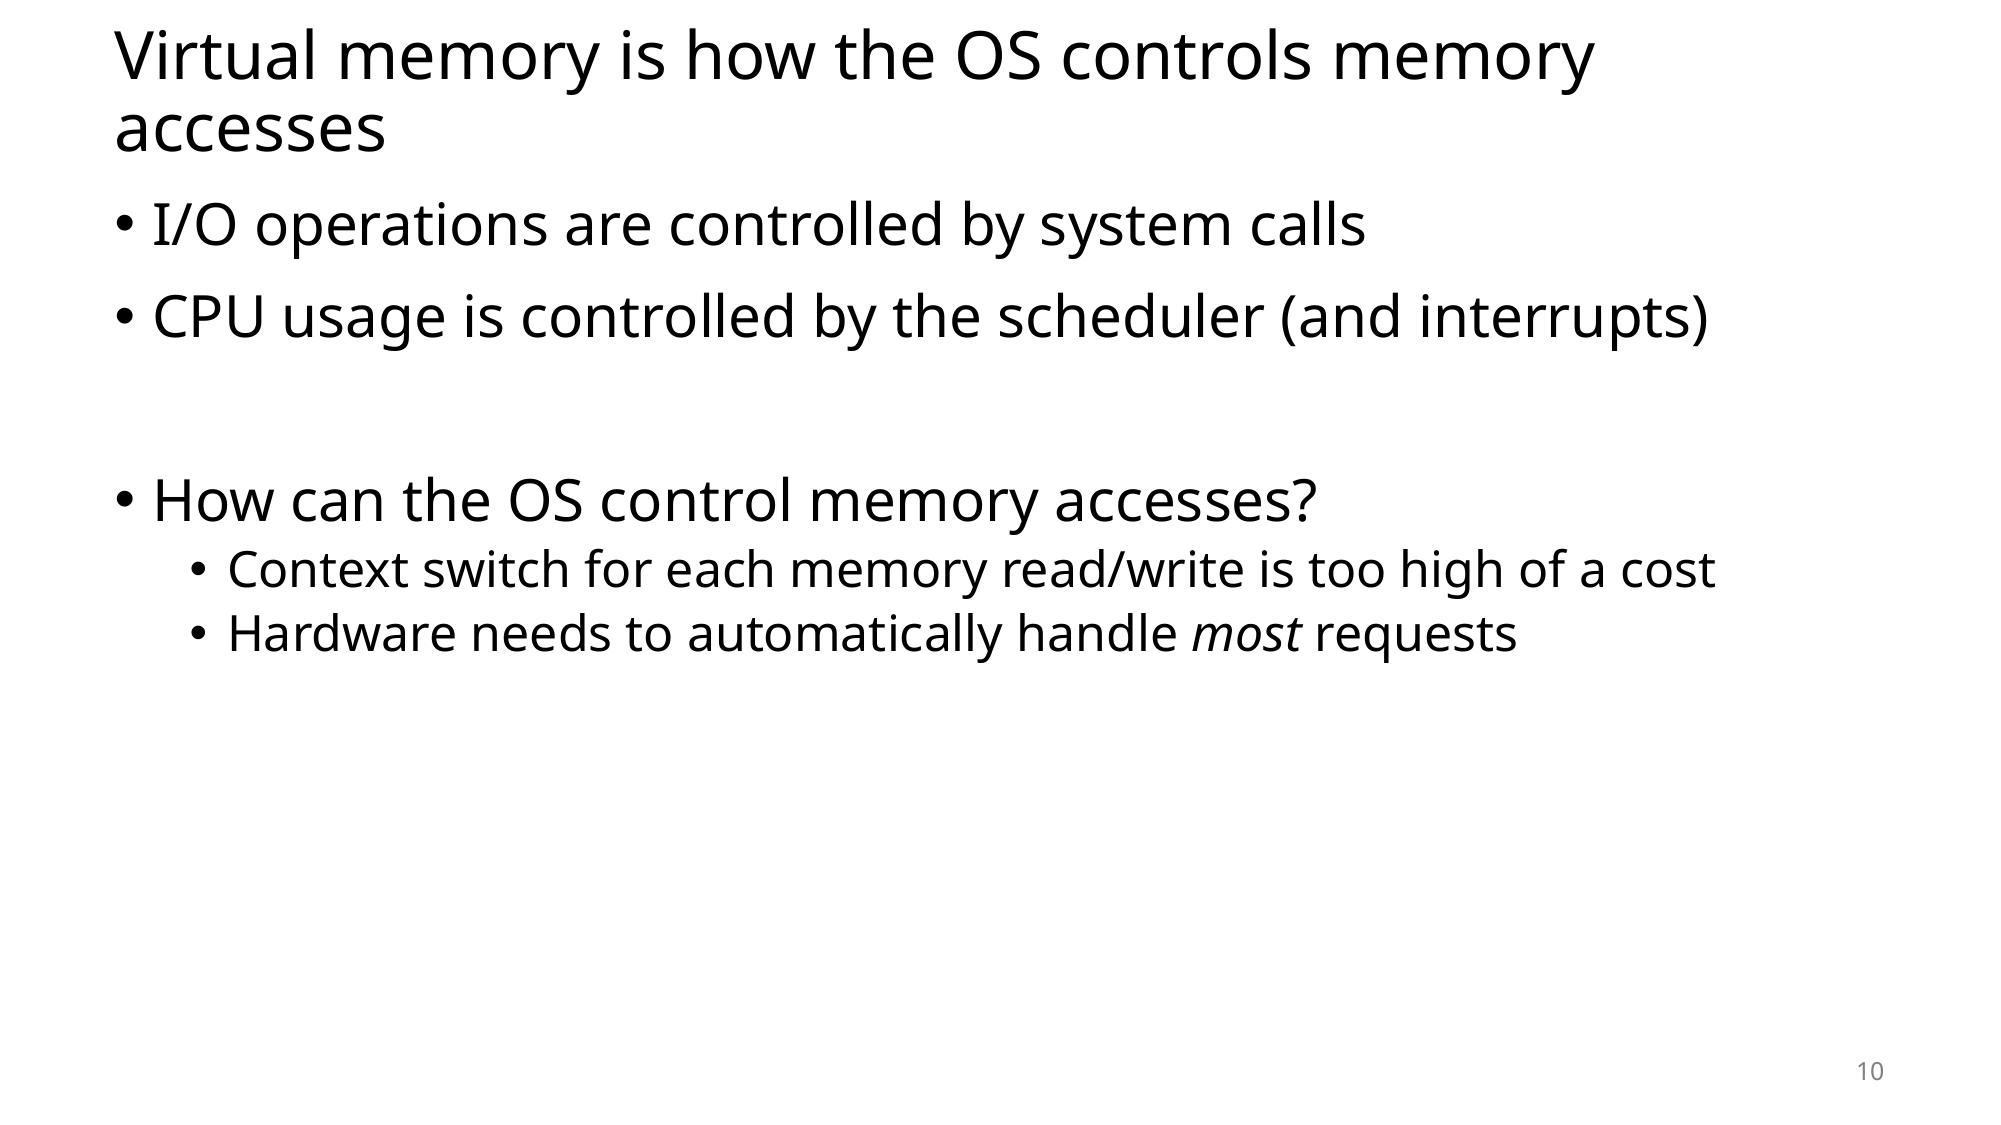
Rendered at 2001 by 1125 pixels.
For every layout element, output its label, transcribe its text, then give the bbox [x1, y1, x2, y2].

list I/O operations are controlled by system calls CPU usage is controlled by the scheduler (and interrupts) How can the OS control memory accesses? Context switch for each memory read/write is too high of a cost Hardware needs to automatically handle most requests [99, 187, 1900, 1013]
slide_number 10 [1749, 1042, 1900, 1103]
title Virtual memory is how the OS controls memory accesses [99, 37, 1900, 150]
